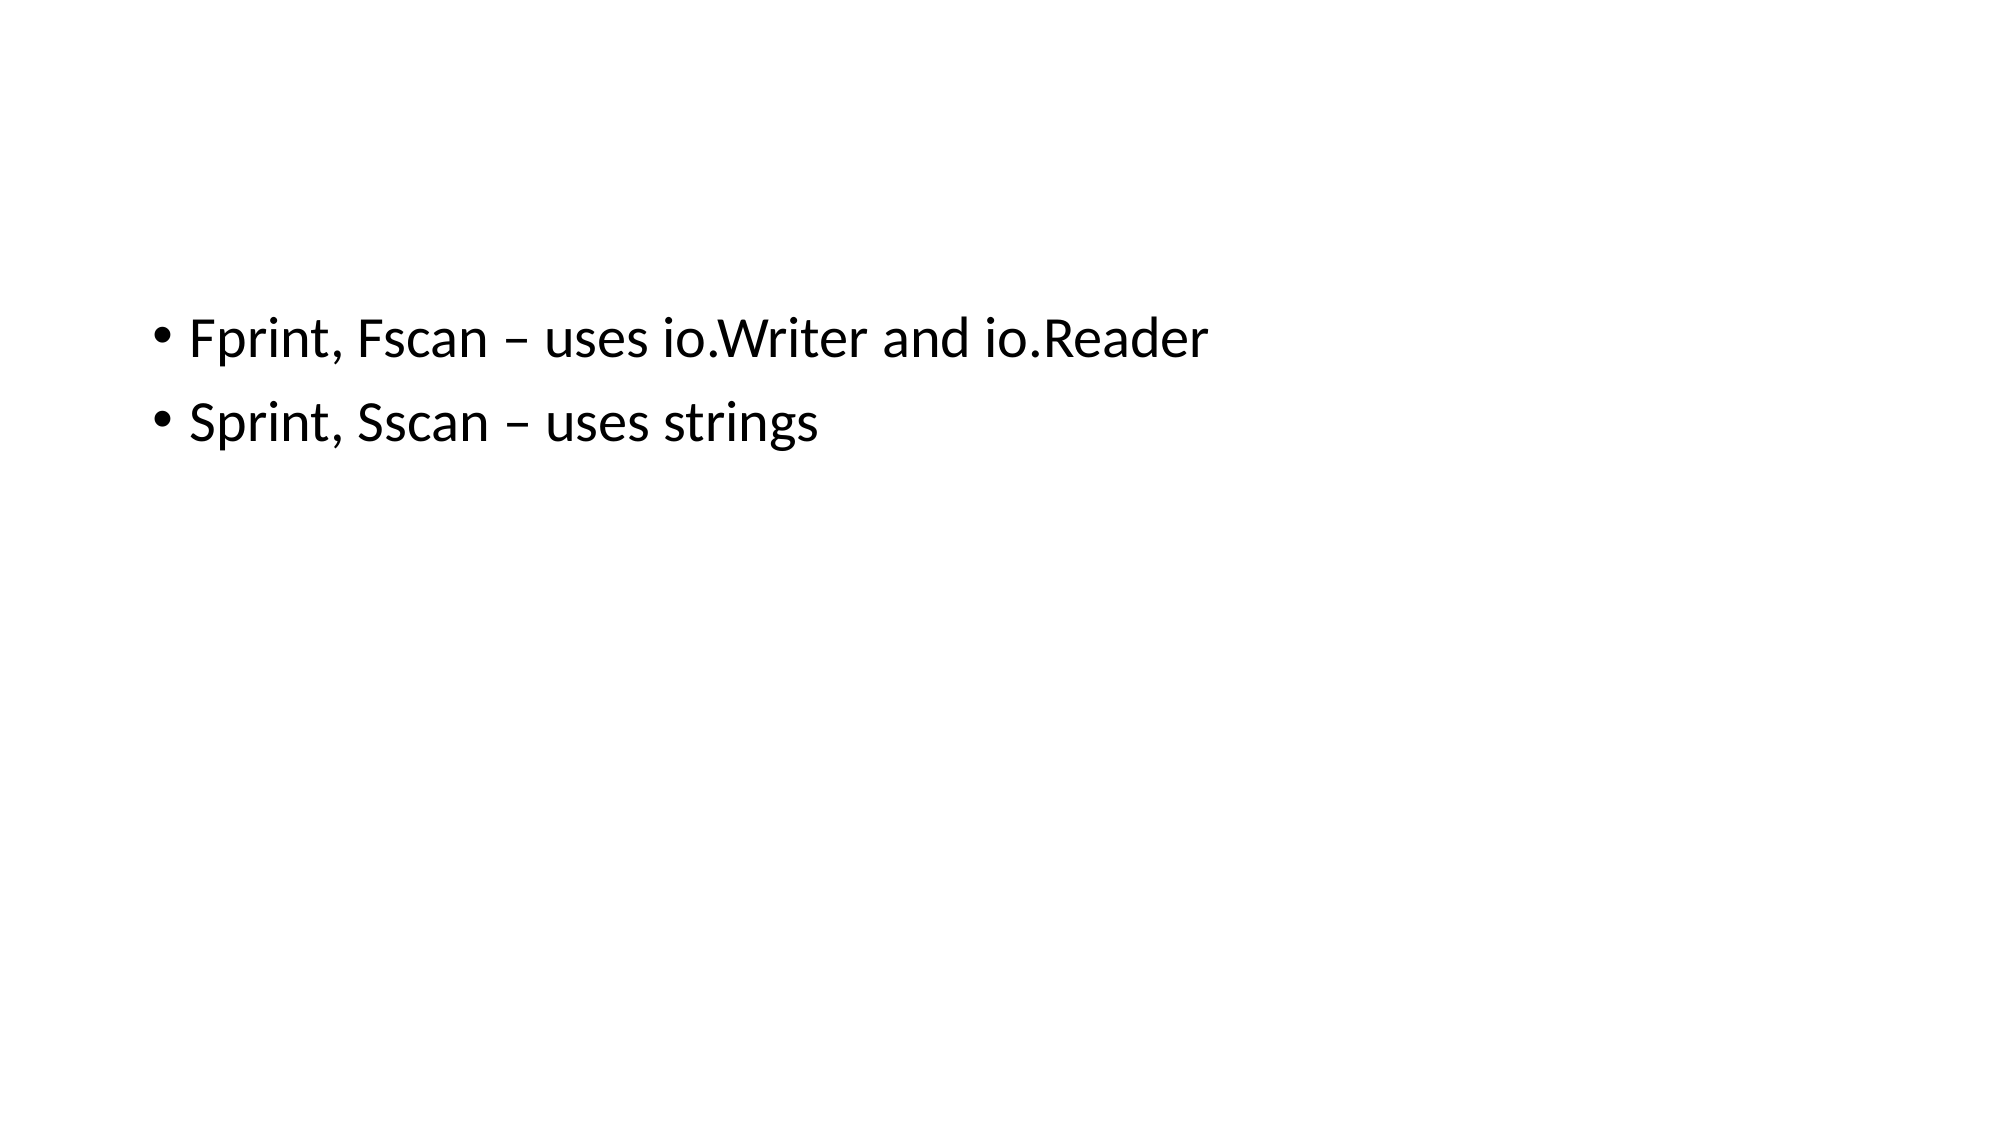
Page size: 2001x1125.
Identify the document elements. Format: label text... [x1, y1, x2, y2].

list Fprint, Fscan – uses io.Writer and io.Reader Sprint, Sscan – uses strings [137, 299, 1538, 1014]
